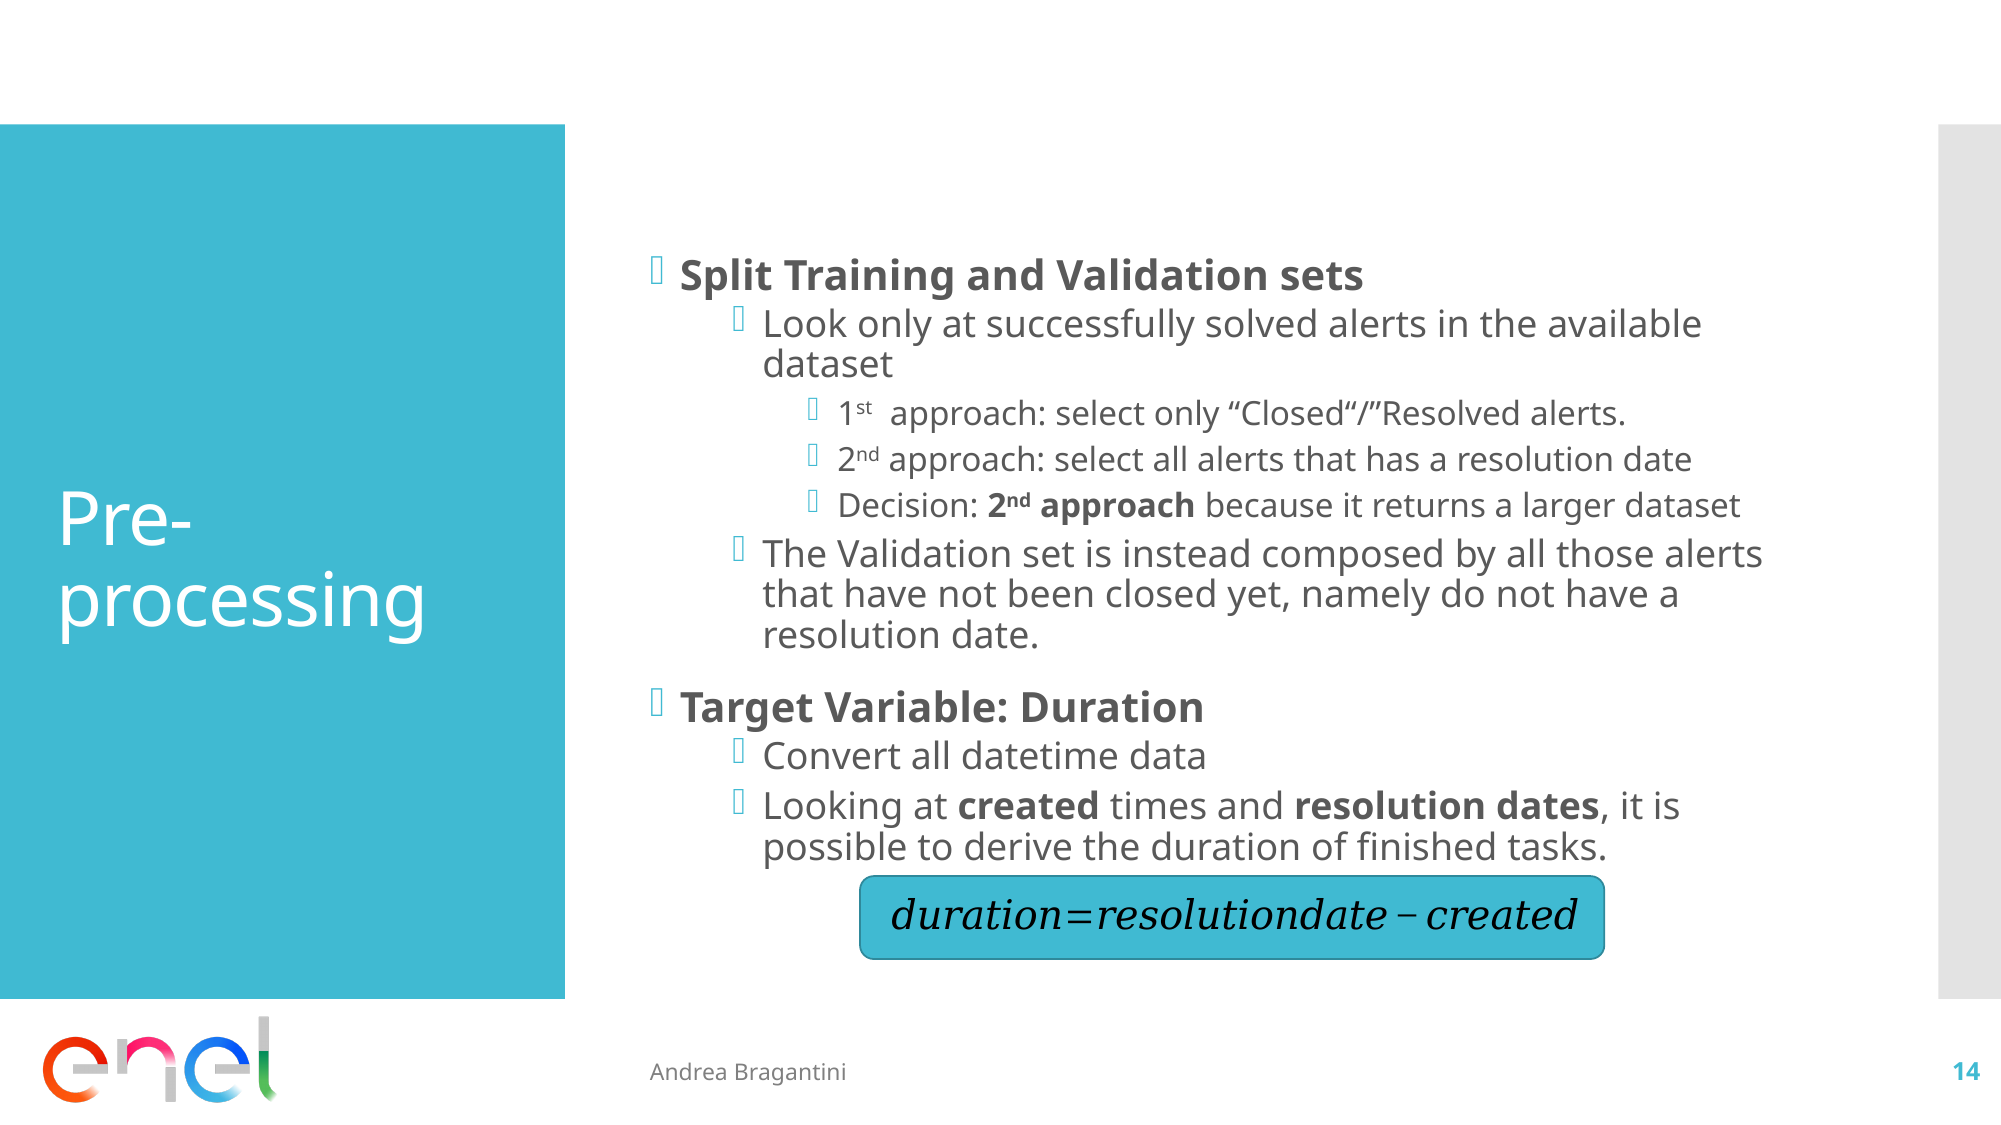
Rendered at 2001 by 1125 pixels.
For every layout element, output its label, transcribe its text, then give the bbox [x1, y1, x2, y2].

title Pre-processing [41, 184, 525, 940]
slide_number 14 [1744, 1042, 1996, 1103]
list Split Training and Validation sets Look only at successfully solved alerts in the available dataset 1st approach: select only “Closed“/”Resolved alerts. 2nd approach: select all alerts that has a resolution date Decision: 2nd approach because it returns a larger dataset The Validation set is instead composed by all those alerts that have not been closed yet, namely do not have a resolution date. Target Variable: Duration Convert all datetime data Looking at created times and resolution dates, it is possible to derive the duration of finished tasks. [634, 141, 1835, 982]
footer Andrea Bragantini [634, 1042, 1605, 1103]
picture [41, 1016, 278, 1103]
